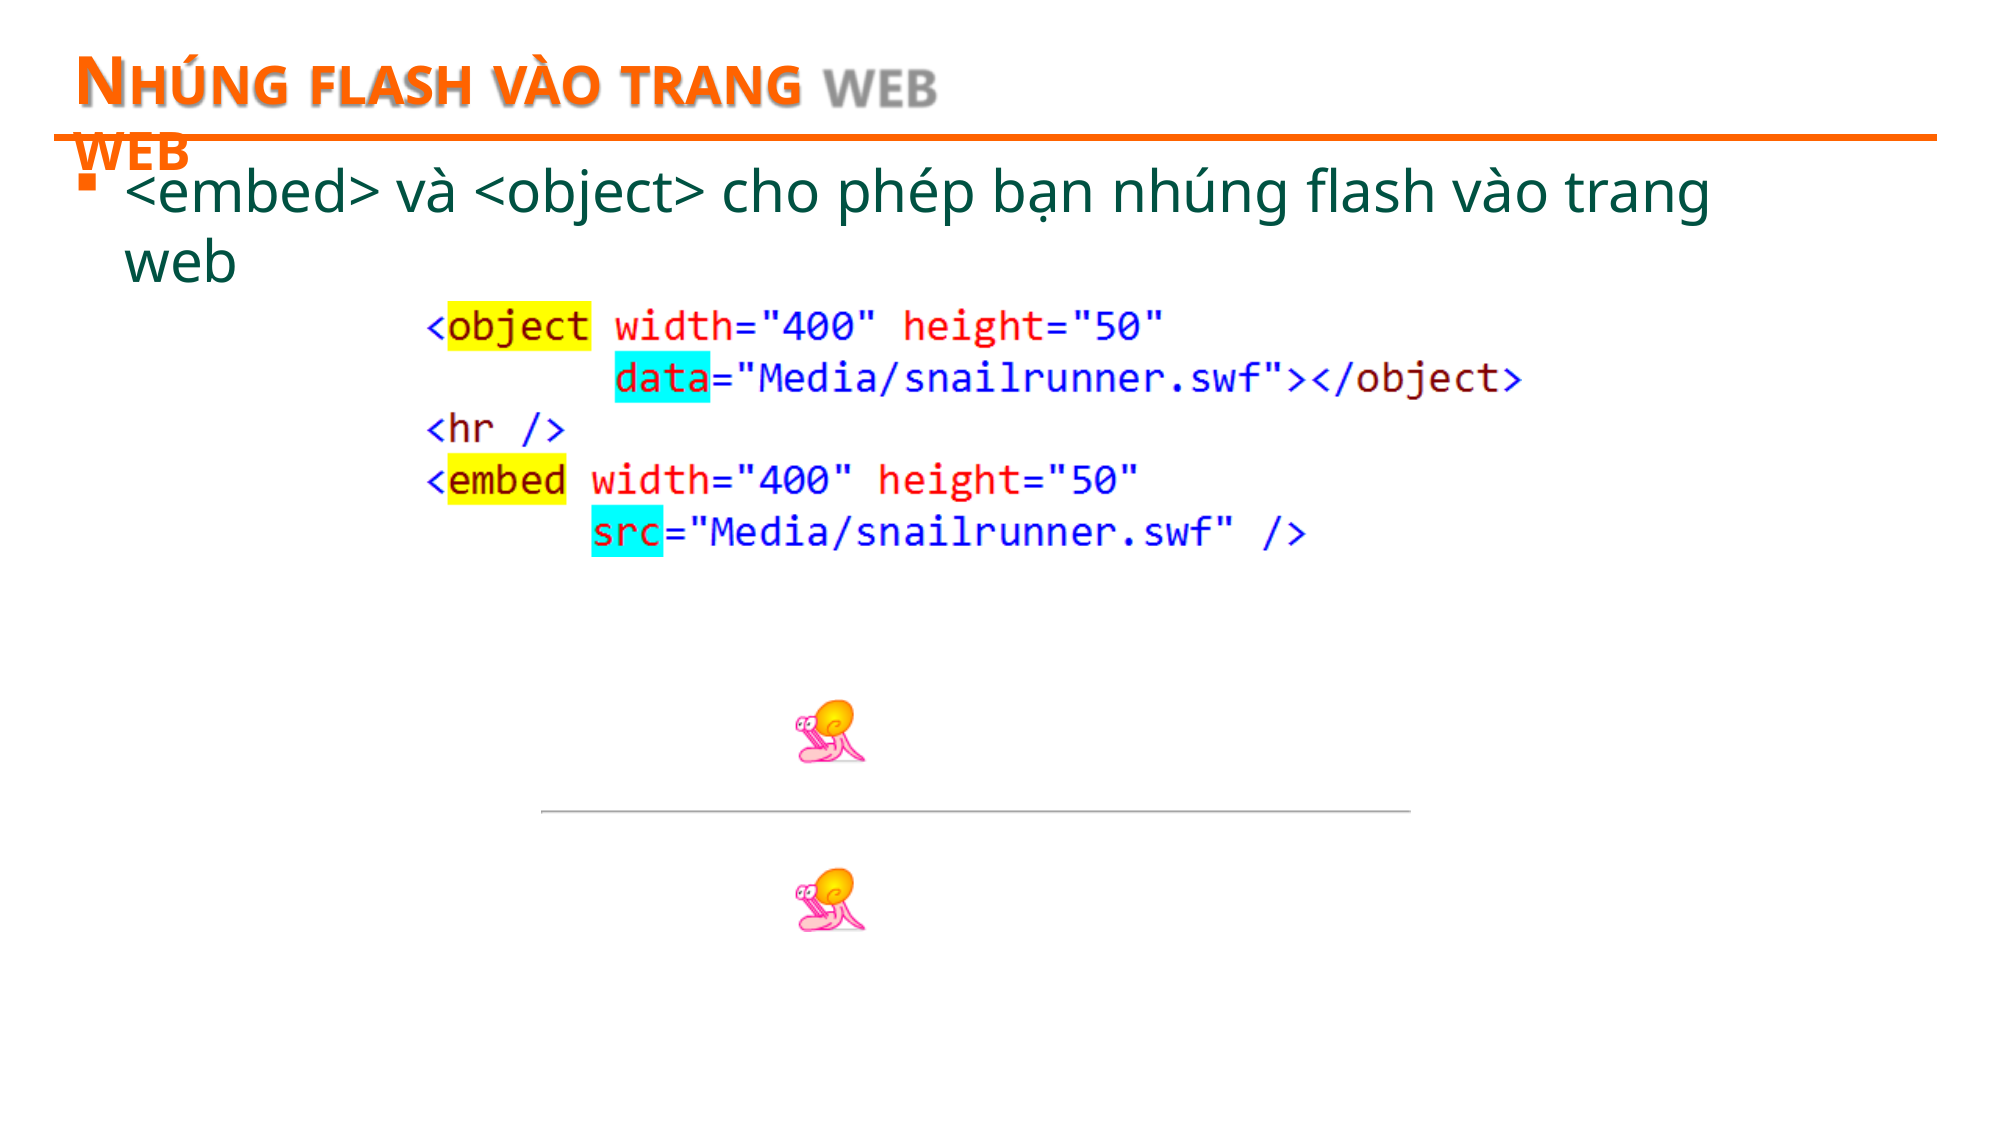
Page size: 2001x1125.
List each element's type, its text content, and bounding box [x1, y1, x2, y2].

picture [541, 699, 1411, 932]
picture [426, 301, 1523, 557]
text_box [32, 17, 1938, 167]
text_box <embed> và <object> cho phép bạn nhúng flash vào trang web [71, 177, 1786, 295]
